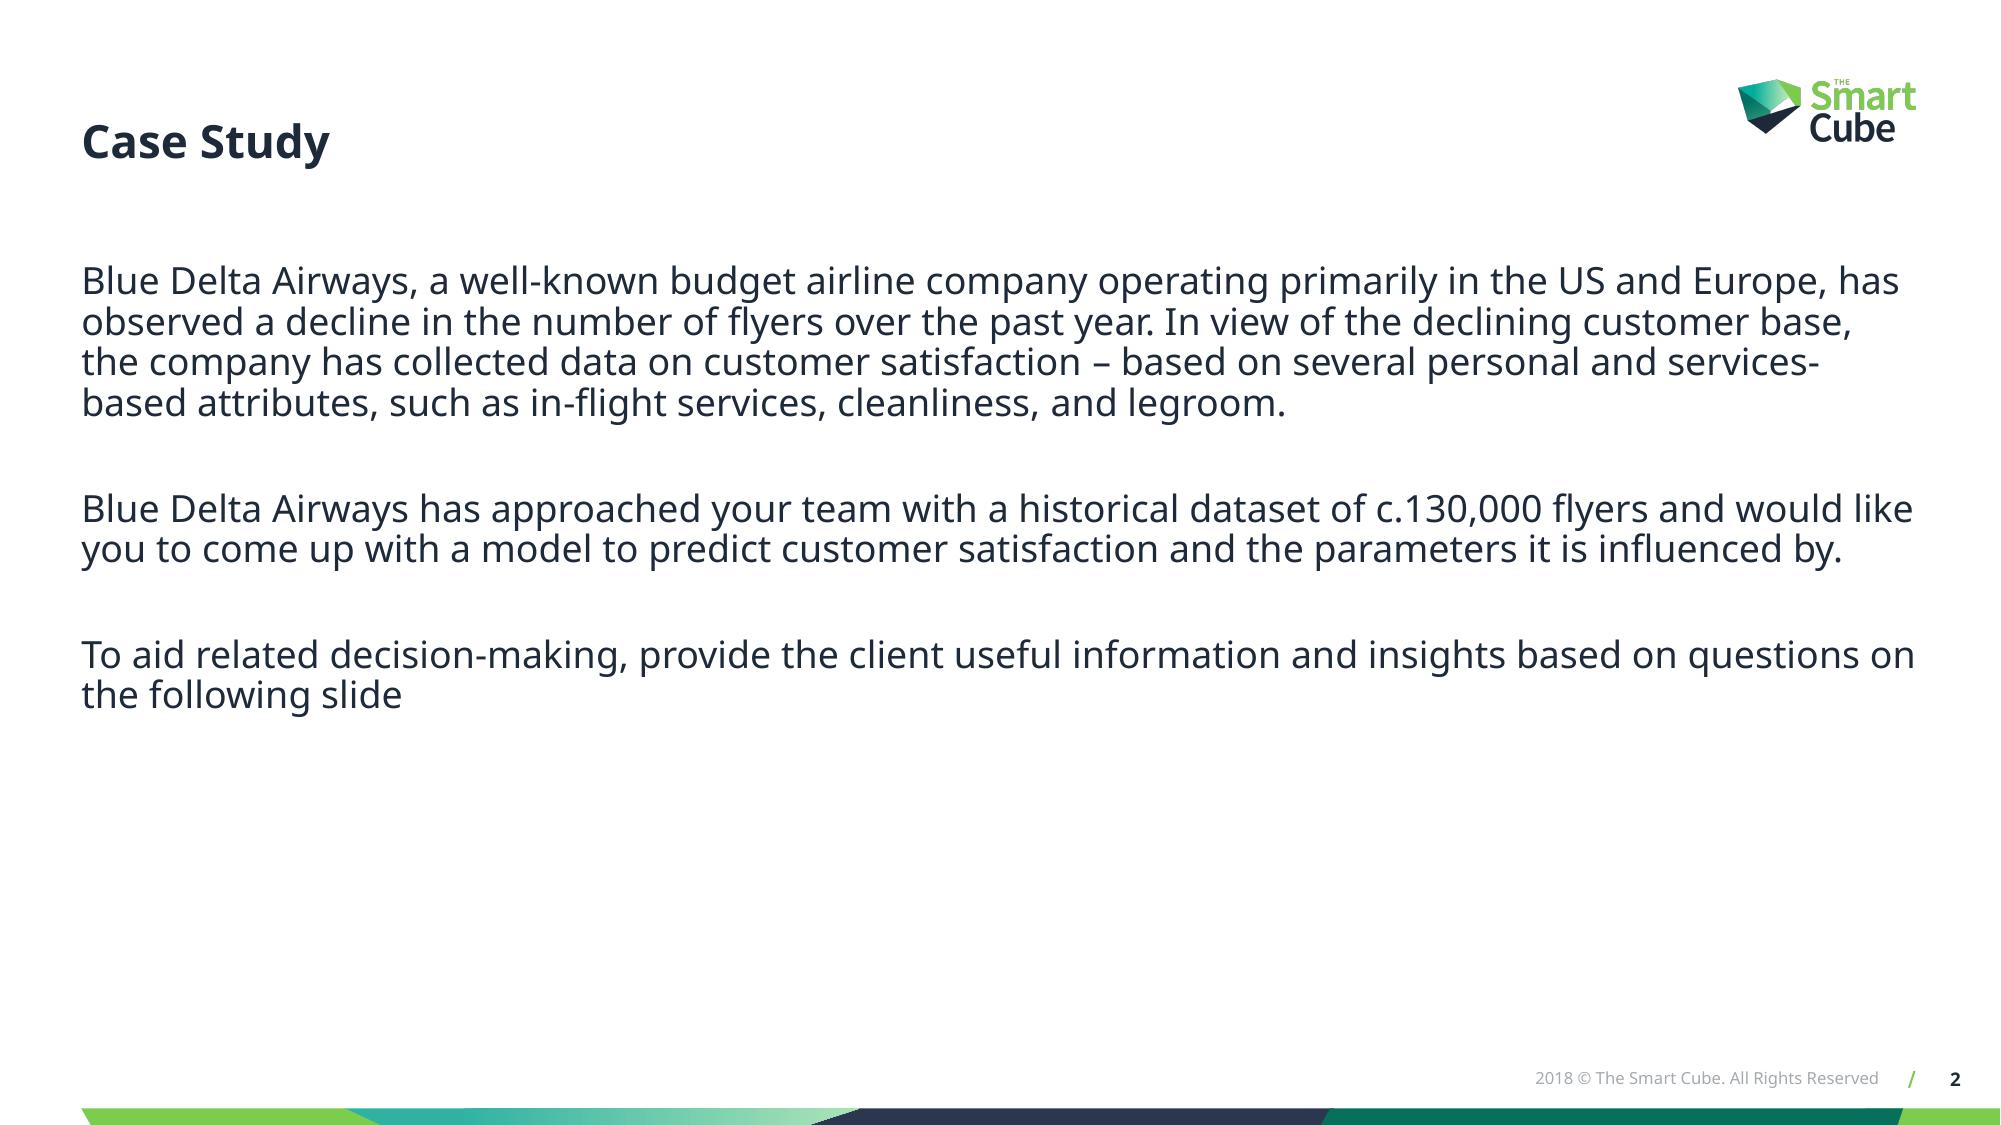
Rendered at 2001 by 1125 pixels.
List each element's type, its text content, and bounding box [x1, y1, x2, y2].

list Blue Delta Airways, a well-known budget airline company operating primarily in the US and Europe, has observed a decline in the number of flyers over the past year. In view of the declining customer base, the company has collected data on customer satisfaction – based on several personal and services-based attributes, such as in-flight services, cleanliness, and legroom. Blue Delta Airways has approached your team with a historical dataset of c.130,000 flyers and would like you to come up with a model to predict customer satisfaction and the parameters it is influenced by. To aid related decision-making, provide the client useful information and insights based on questions on the following slide [81, 262, 1919, 1012]
title Case Study [81, 119, 1706, 170]
picture [1738, 79, 1916, 142]
